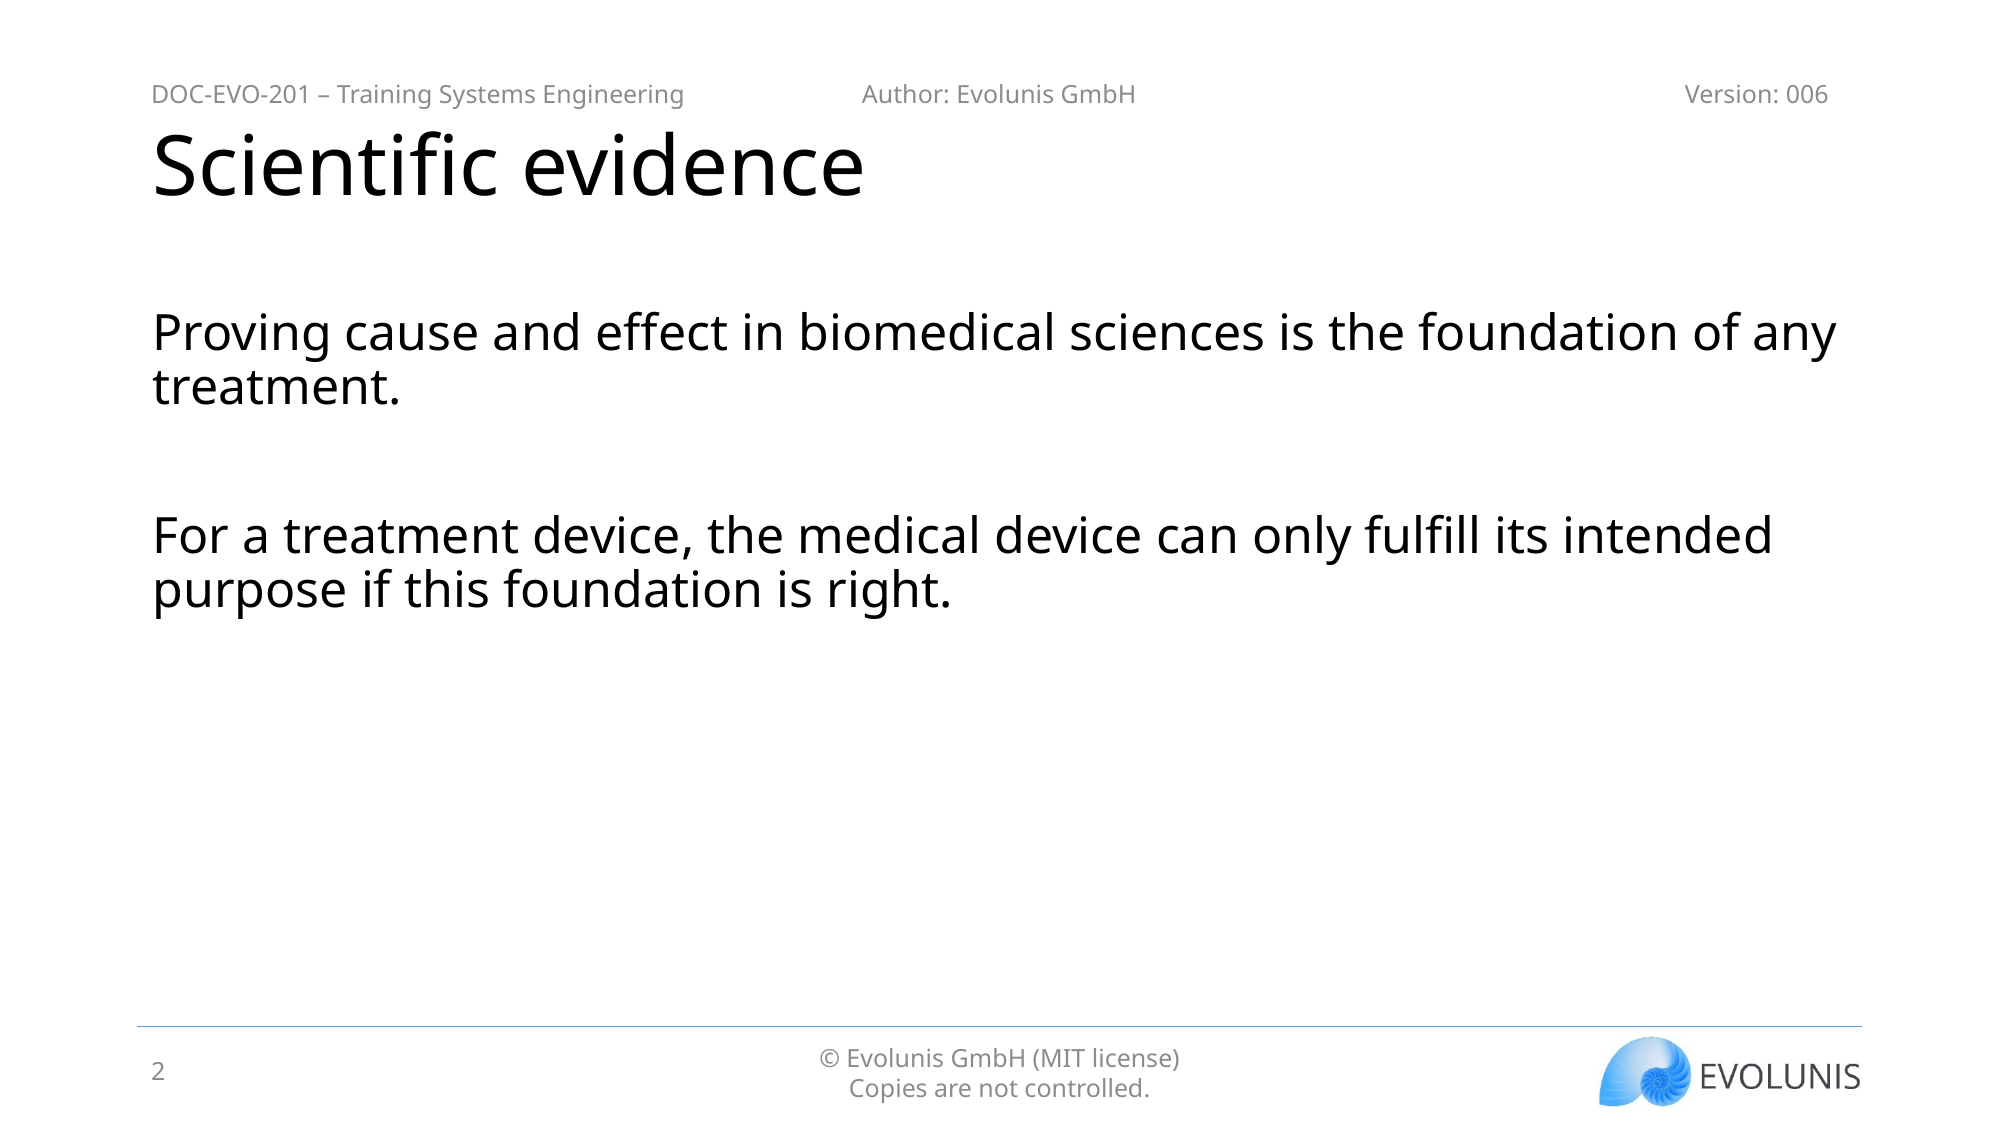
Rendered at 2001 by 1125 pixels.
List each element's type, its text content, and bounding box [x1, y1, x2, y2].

picture [1597, 1034, 1863, 1109]
list Proving cause and effect in biomedical sciences is the foundation of any treatment. For a treatment device, the medical device can only fulfill its intended purpose if this foundation is right. [137, 299, 1863, 1014]
slide_number 2 [136, 1042, 587, 1103]
title Scientific evidence [137, 59, 1863, 278]
